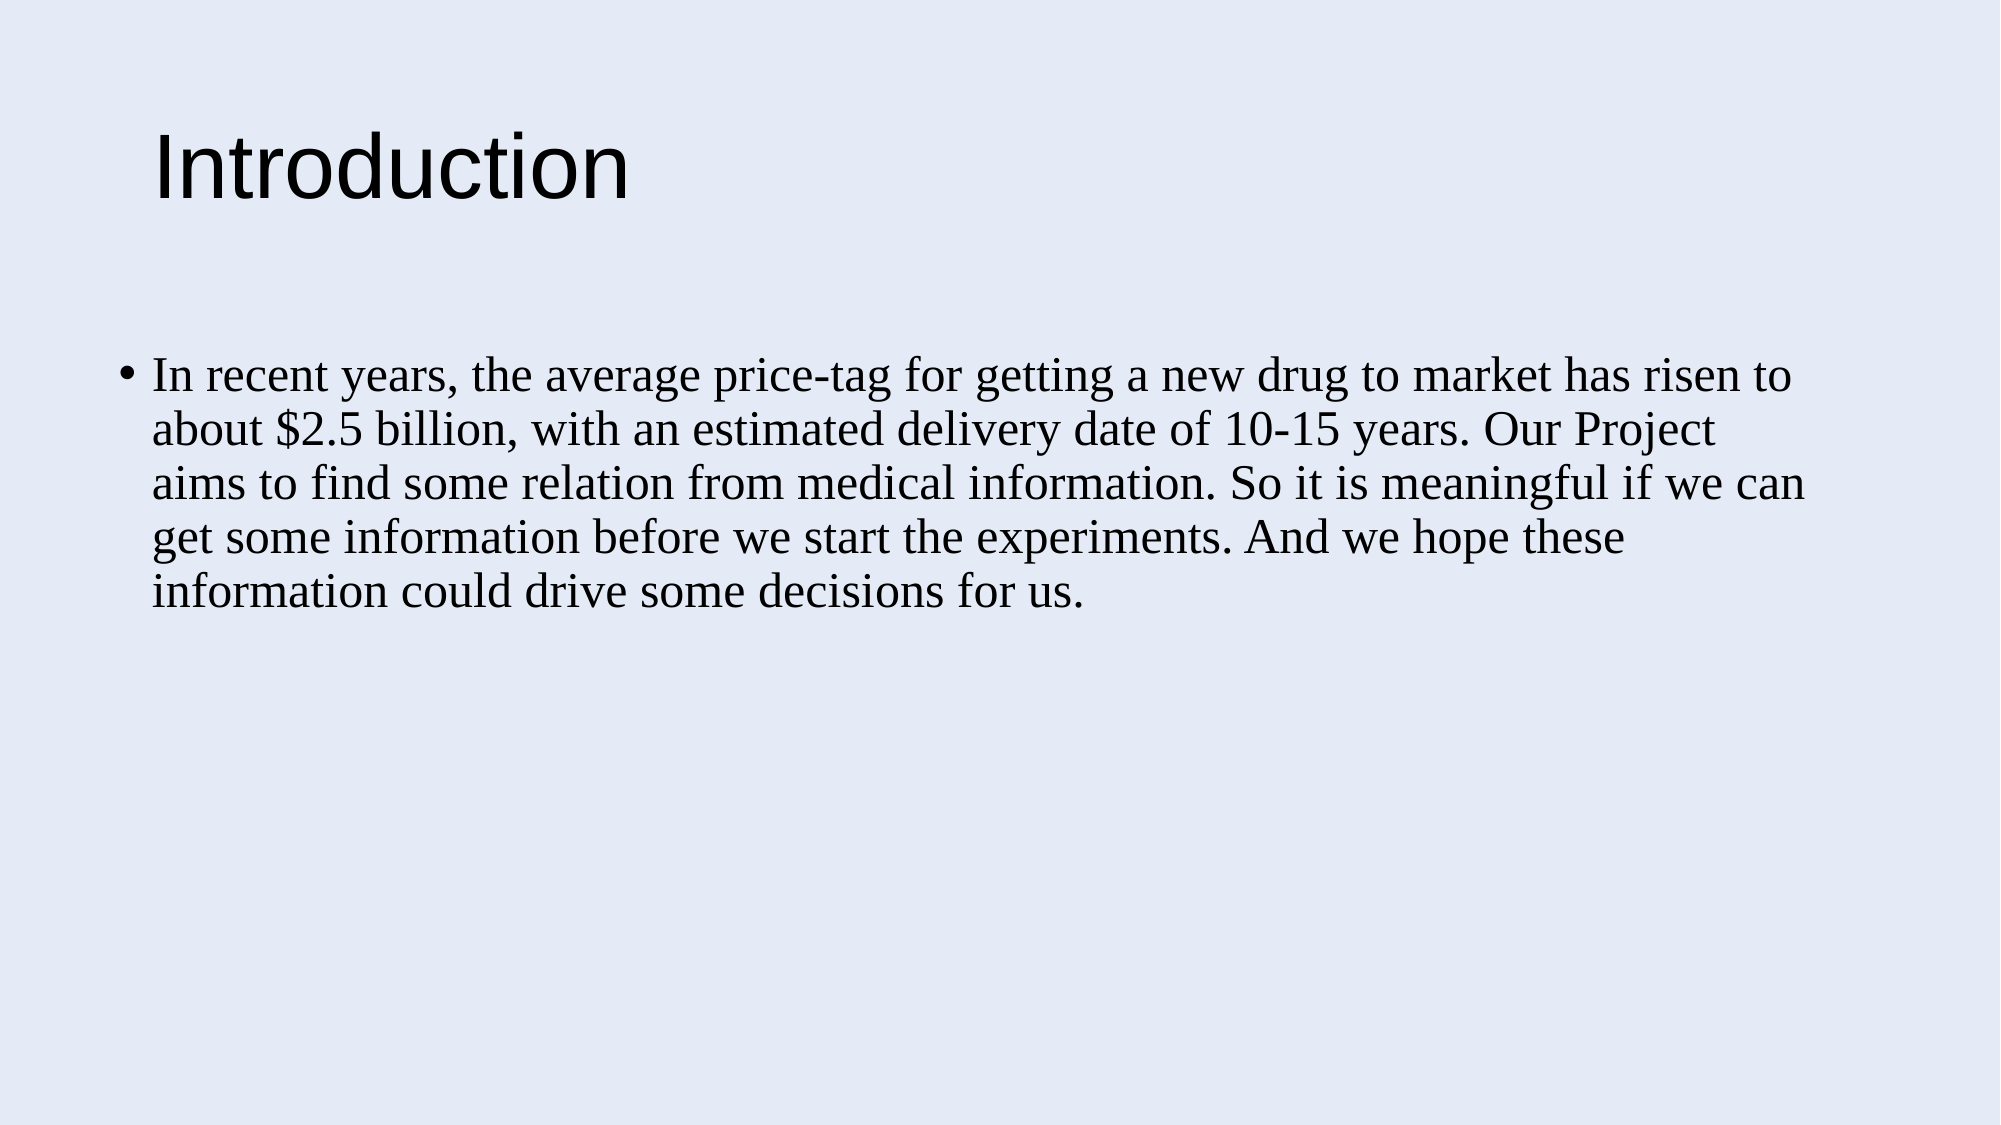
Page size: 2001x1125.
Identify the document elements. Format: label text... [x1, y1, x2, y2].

list In recent years, the average price-tag for getting a new drug to market has risen to about $2.5 billion, with an estimated delivery date of 10-15 years. Our Project aims to find some relation from medical information. So it is meaningful if we can get some information before we start the experiments. And we hope these information could drive some decisions for us. [99, 340, 1825, 1055]
title Introduction [137, 59, 1863, 278]
